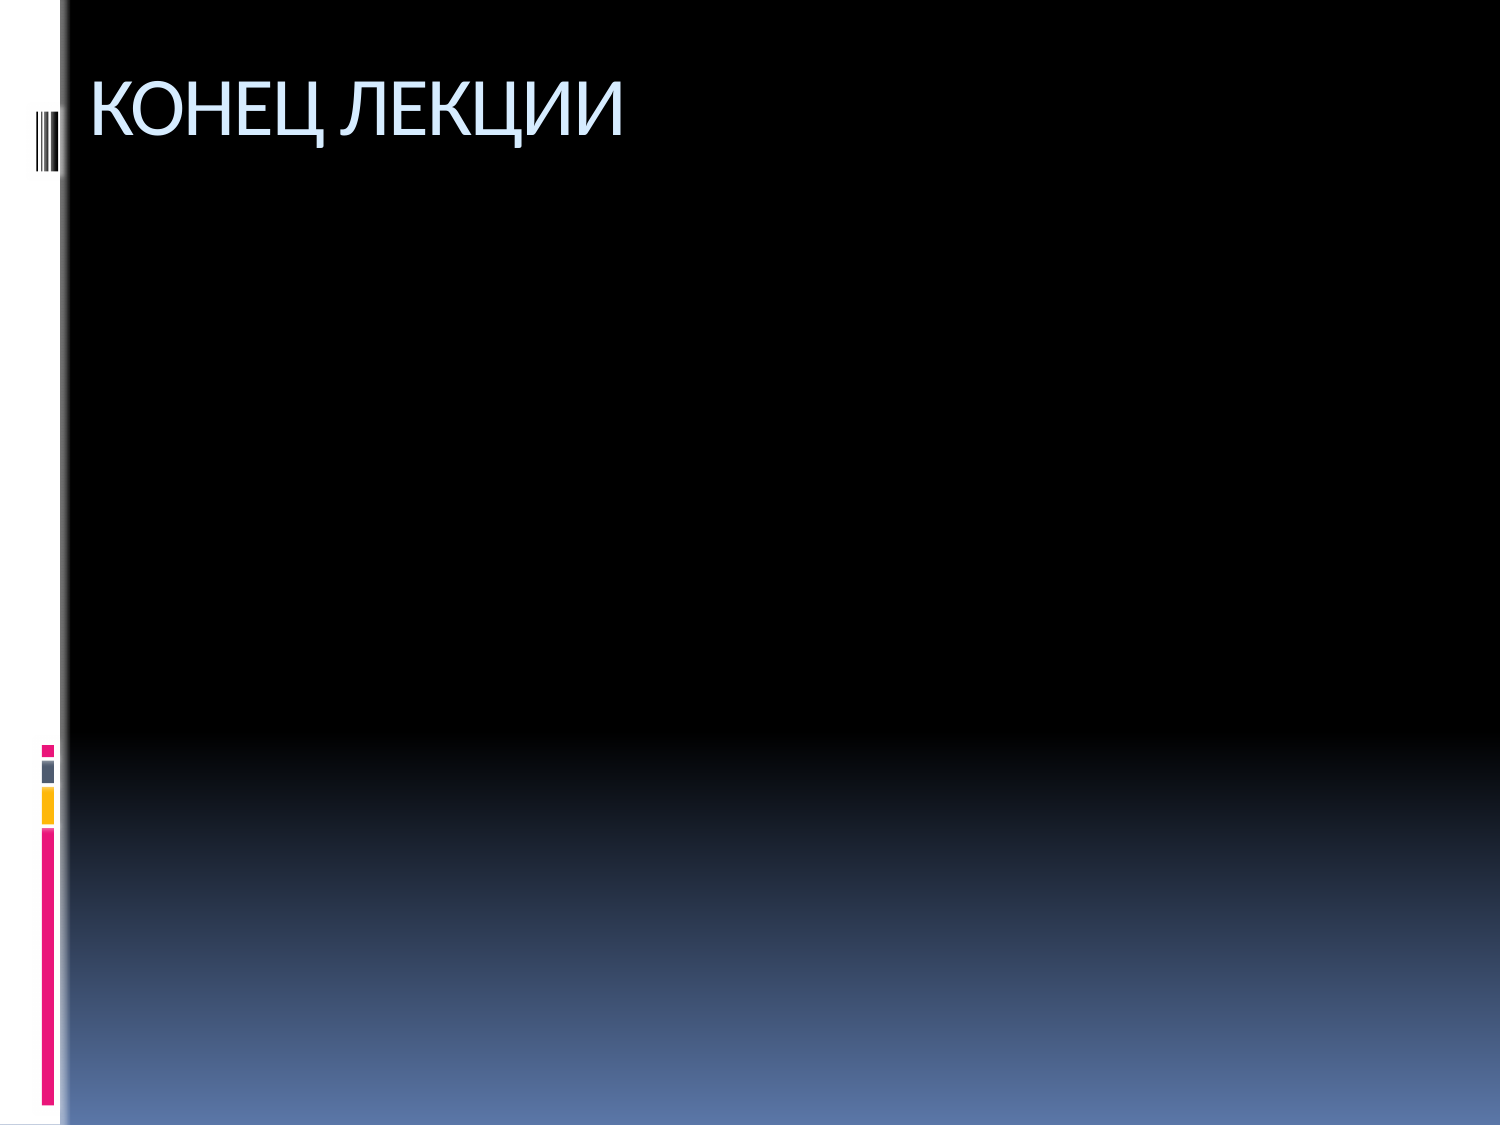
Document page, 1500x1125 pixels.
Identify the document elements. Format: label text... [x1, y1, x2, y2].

title КОНЕЦ ЛЕКЦИИ [75, 45, 1425, 233]
